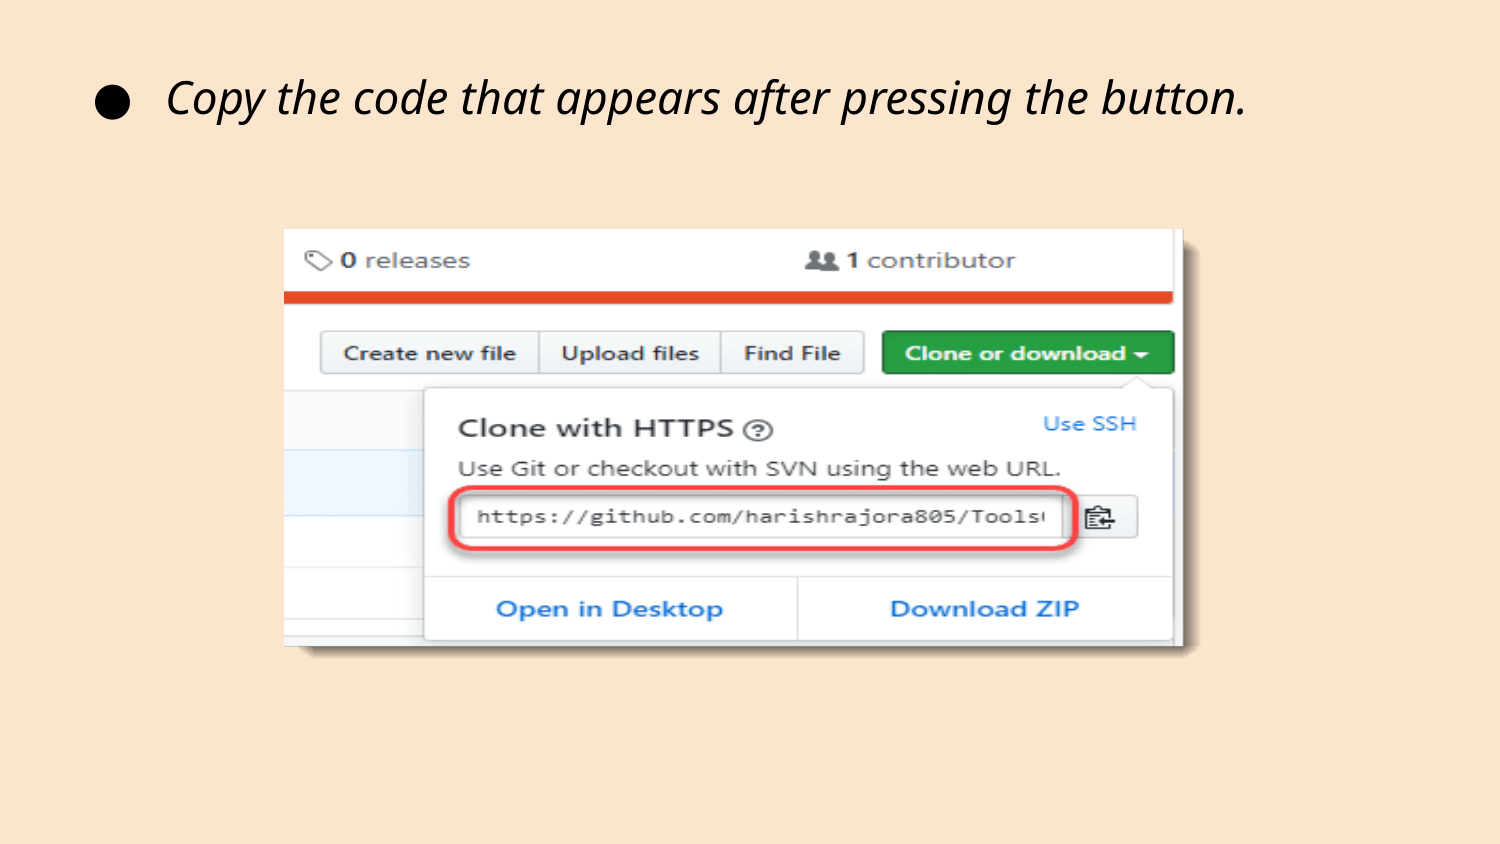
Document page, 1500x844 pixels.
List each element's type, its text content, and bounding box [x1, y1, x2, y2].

text_box Copy the code that appears after pressing the button. [63, 54, 1289, 139]
picture [284, 229, 1216, 671]
